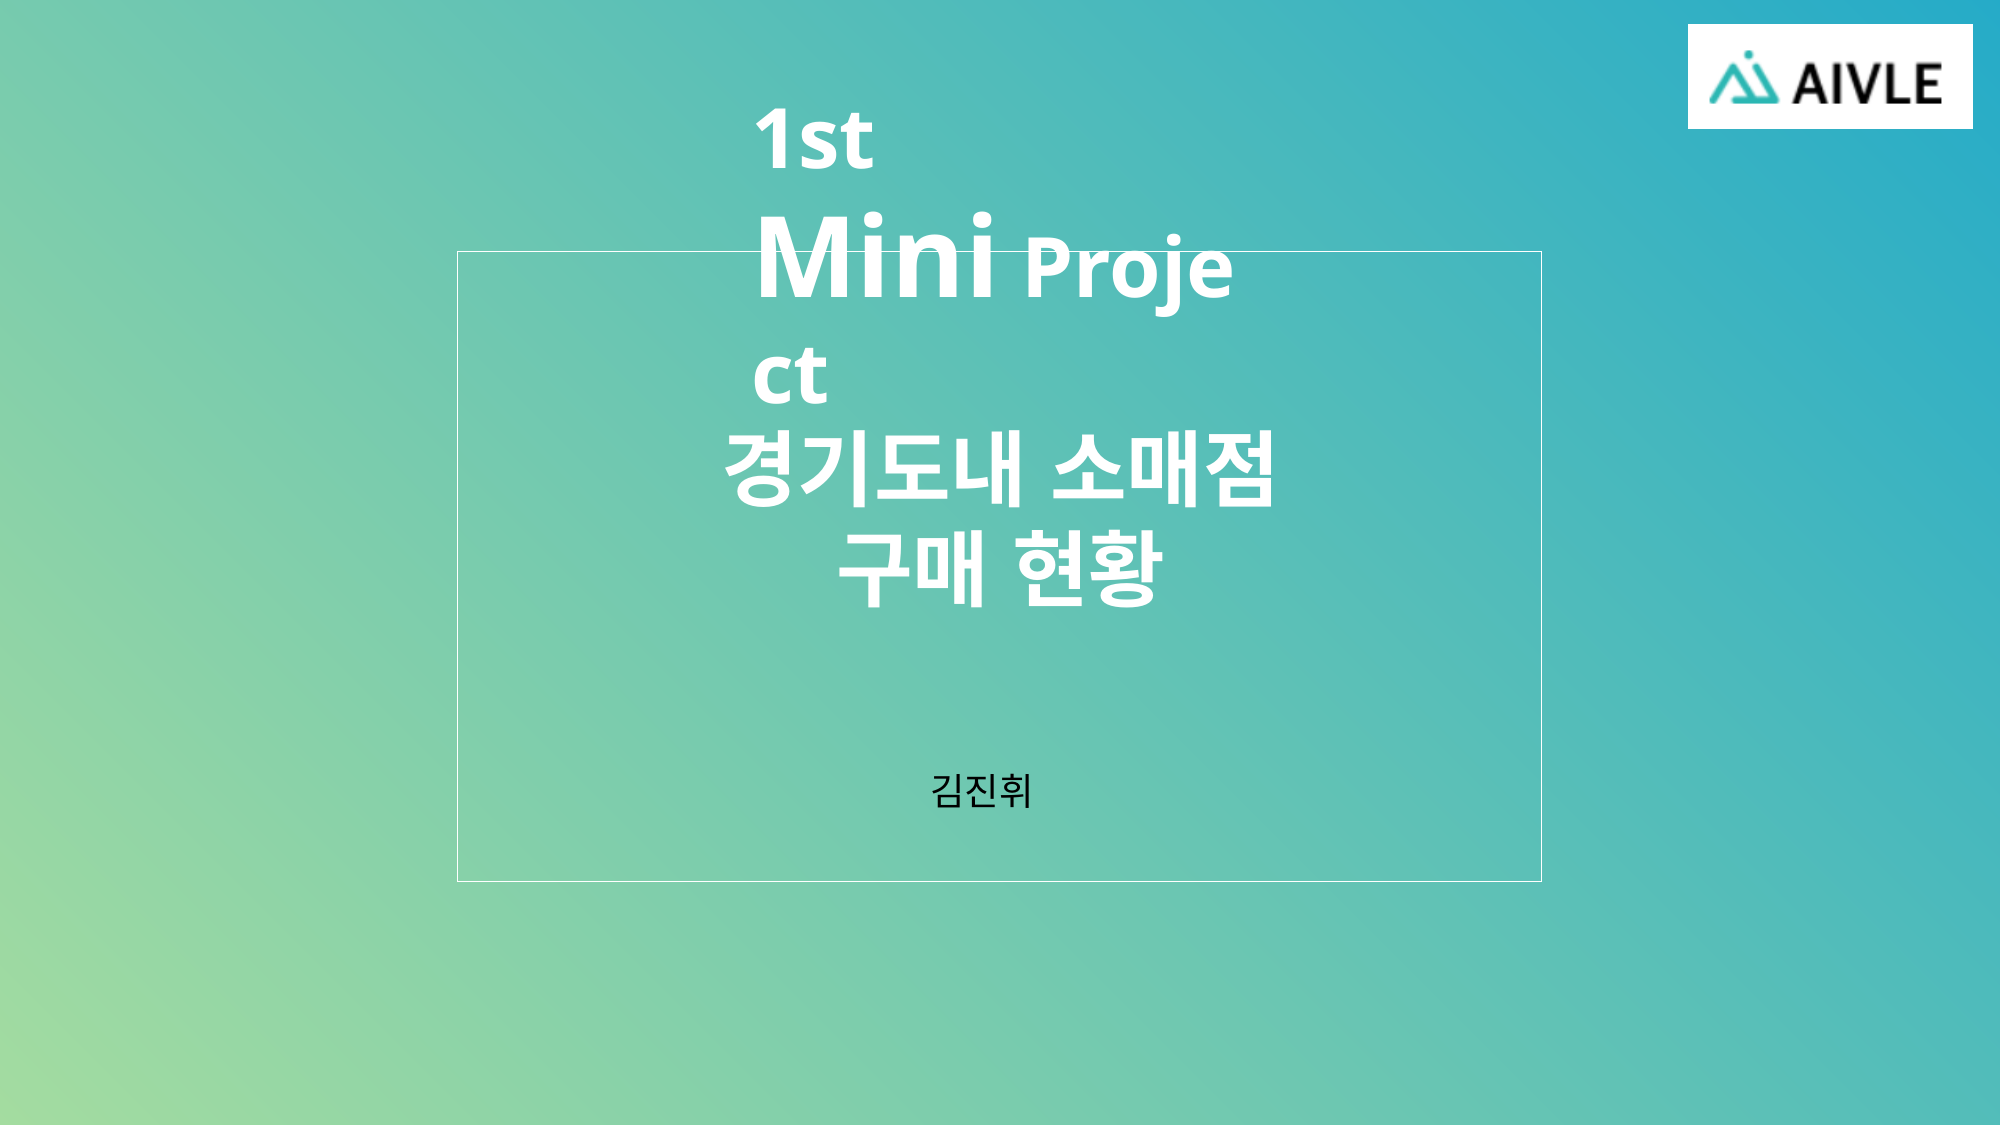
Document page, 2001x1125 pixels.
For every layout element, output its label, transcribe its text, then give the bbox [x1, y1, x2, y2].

text_box [457, 251, 736, 409]
text_box [1264, 251, 1542, 409]
text_box 김진휘 [576, 760, 1398, 821]
text_box [457, 625, 1542, 882]
text_box 1st Mini Project [736, 77, 1264, 428]
picture [1688, 24, 1973, 130]
text_box 경기도내 소매점 구매 현황 [457, 409, 1544, 625]
